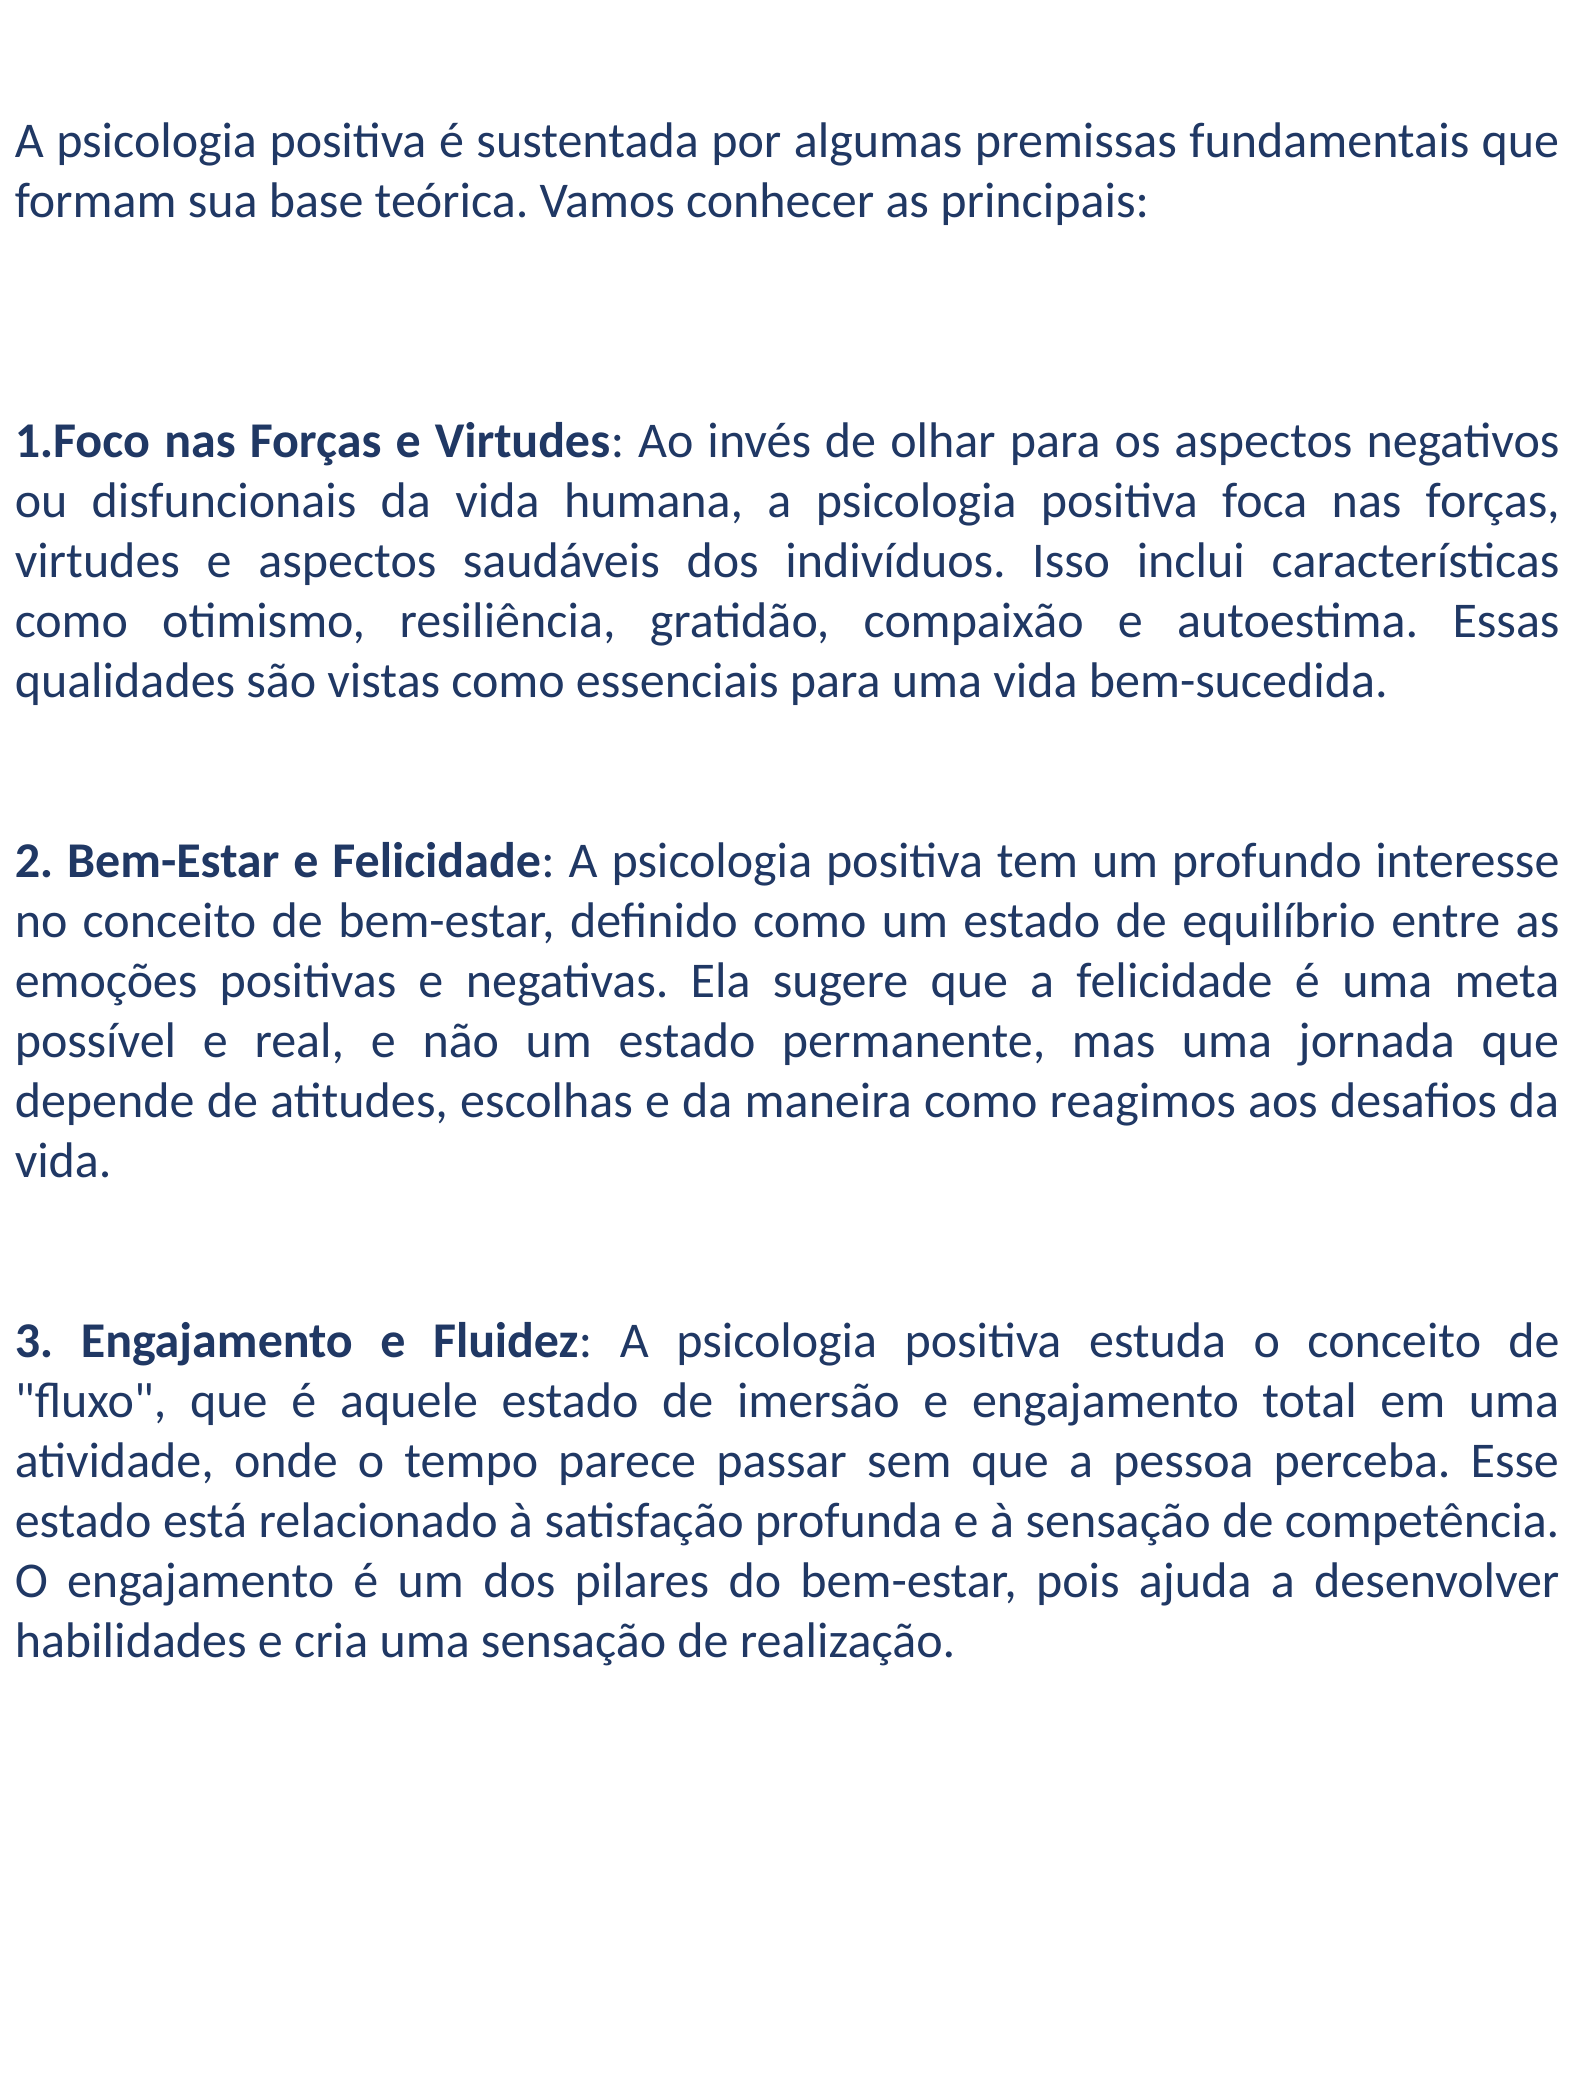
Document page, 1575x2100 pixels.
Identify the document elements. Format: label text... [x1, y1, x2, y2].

text_box A psicologia positiva é sustentada por algumas premissas fundamentais que formam sua base teórica. Vamos conhecer as principais: Foco nas Forças e Virtudes: Ao invés de olhar para os aspectos negativos ou disfuncionais da vida humana, a psicologia positiva foca nas forças, virtudes e aspectos saudáveis dos indivíduos. Isso inclui características como otimismo, resiliência, gratidão, compaixão e autoestima. Essas qualidades são vistas como essenciais para uma vida bem-sucedida. 2. Bem-Estar e Felicidade: A psicologia positiva tem um profundo interesse no conceito de bem-estar, definido como um estado de equilíbrio entre as emoções positivas e negativas. Ela sugere que a felicidade é uma meta possível e real, e não um estado permanente, mas uma jornada que depende de atitudes, escolhas e da maneira como reagimos aos desafios da vida. 3. Engajamento e Fluidez: A psicologia positiva estuda o conceito de "fluxo", que é aquele estado de imersão e engajamento total em uma atividade, onde o tempo parece passar sem que a pessoa perceba. Esse estado está relacionado à satisfação profunda e à sensação de competência. O engajamento é um dos pilares do bem-estar, pois ajuda a desenvolver habilidades e cria uma sensação de realização. [0, 0, 1575, 1960]
